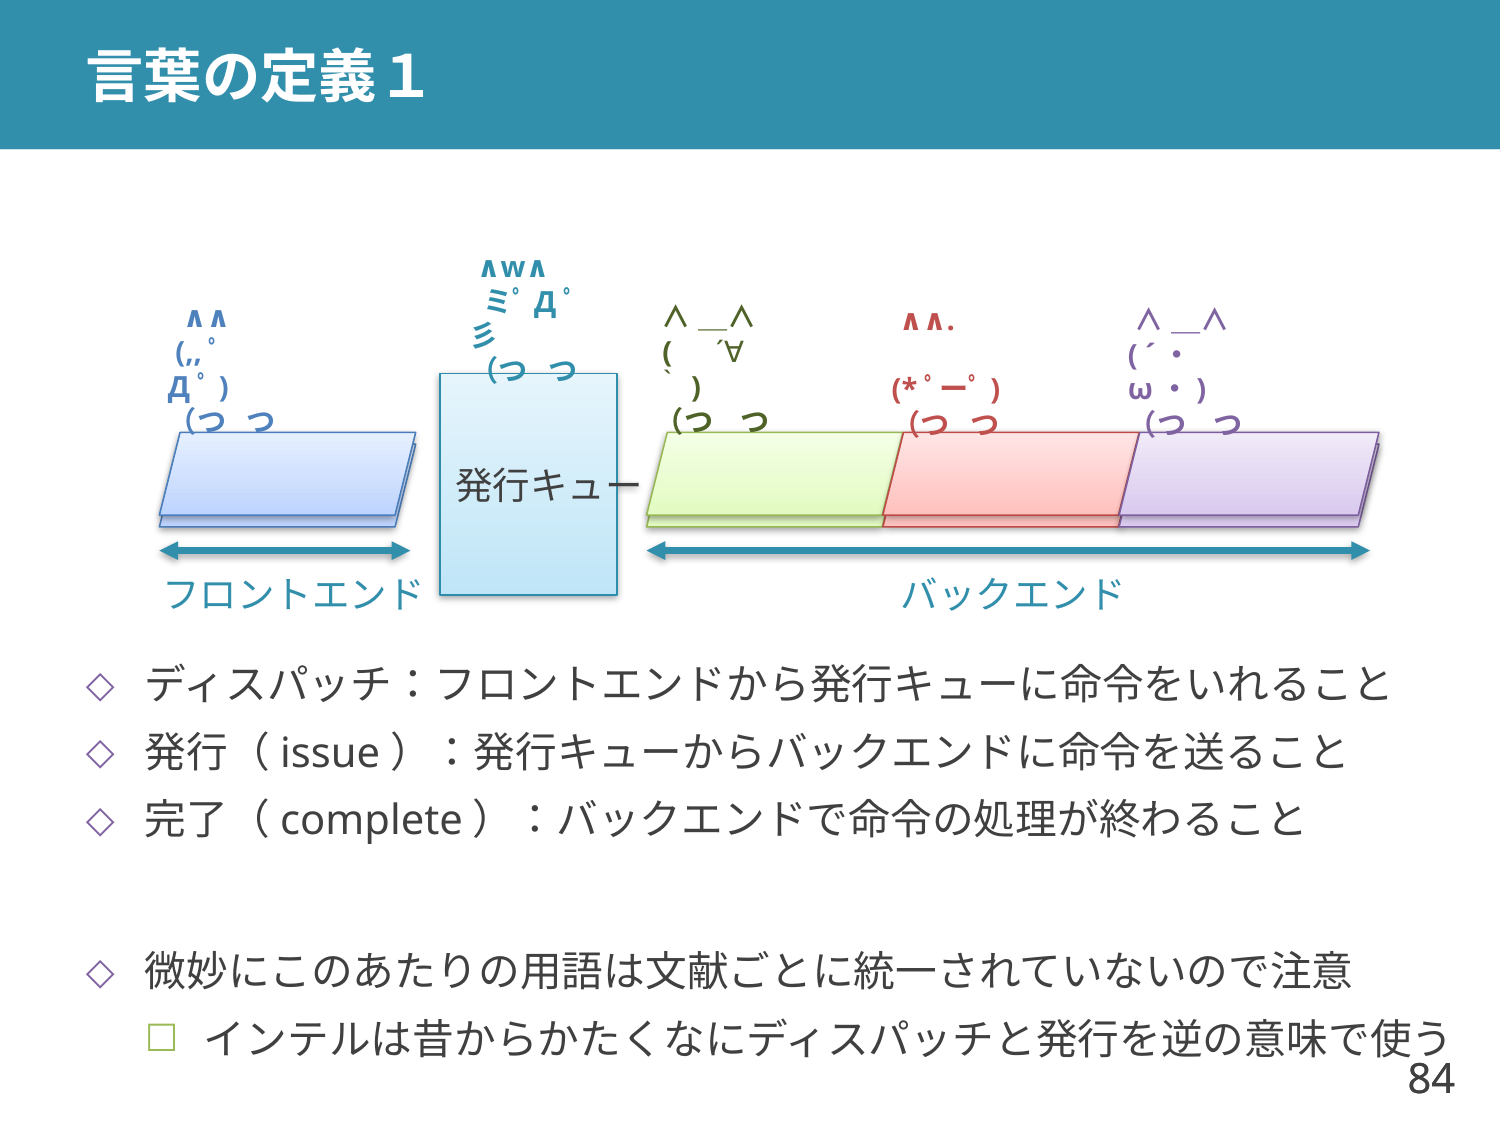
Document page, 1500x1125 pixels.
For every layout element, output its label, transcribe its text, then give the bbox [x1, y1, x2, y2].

text_box フロントエンド [142, 563, 295, 654]
list ディスパッチ：フロントエンドから発行キューに命令をいれること 発行（issue）：発行キューからバックエンドに命令を送ること 完了（complete）：バックエンドで命令の処理が終わること 微妙にこのあたりの用語は文献ごとに統一されていないので注意 インテルは昔からかたくなにディスパッチと発行を逆の意味で使う [11, 783, 1474, 932]
text_box バックエンド [880, 563, 1033, 654]
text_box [646, 432, 880, 528]
text_box ∧w∧ ミﾟДﾟ彡 （つ つ [454, 240, 597, 396]
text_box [159, 432, 416, 528]
title 言葉の定義１ [70, 0, 1500, 150]
text_box ∧∧ (,,ﾟДﾟ) （つ つ [153, 290, 296, 446]
text_box ∧＿∧ ( ´・ω・)（つ つ [1113, 293, 1268, 430]
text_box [882, 432, 1116, 528]
text_box ∧＿∧ ( ´∀｀) （つ つ [640, 290, 795, 446]
text_box ∧∧. (*ﾟーﾟ)（つ つ [876, 293, 1019, 430]
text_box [1118, 432, 1380, 528]
text_box 発行キュー [439, 373, 618, 596]
